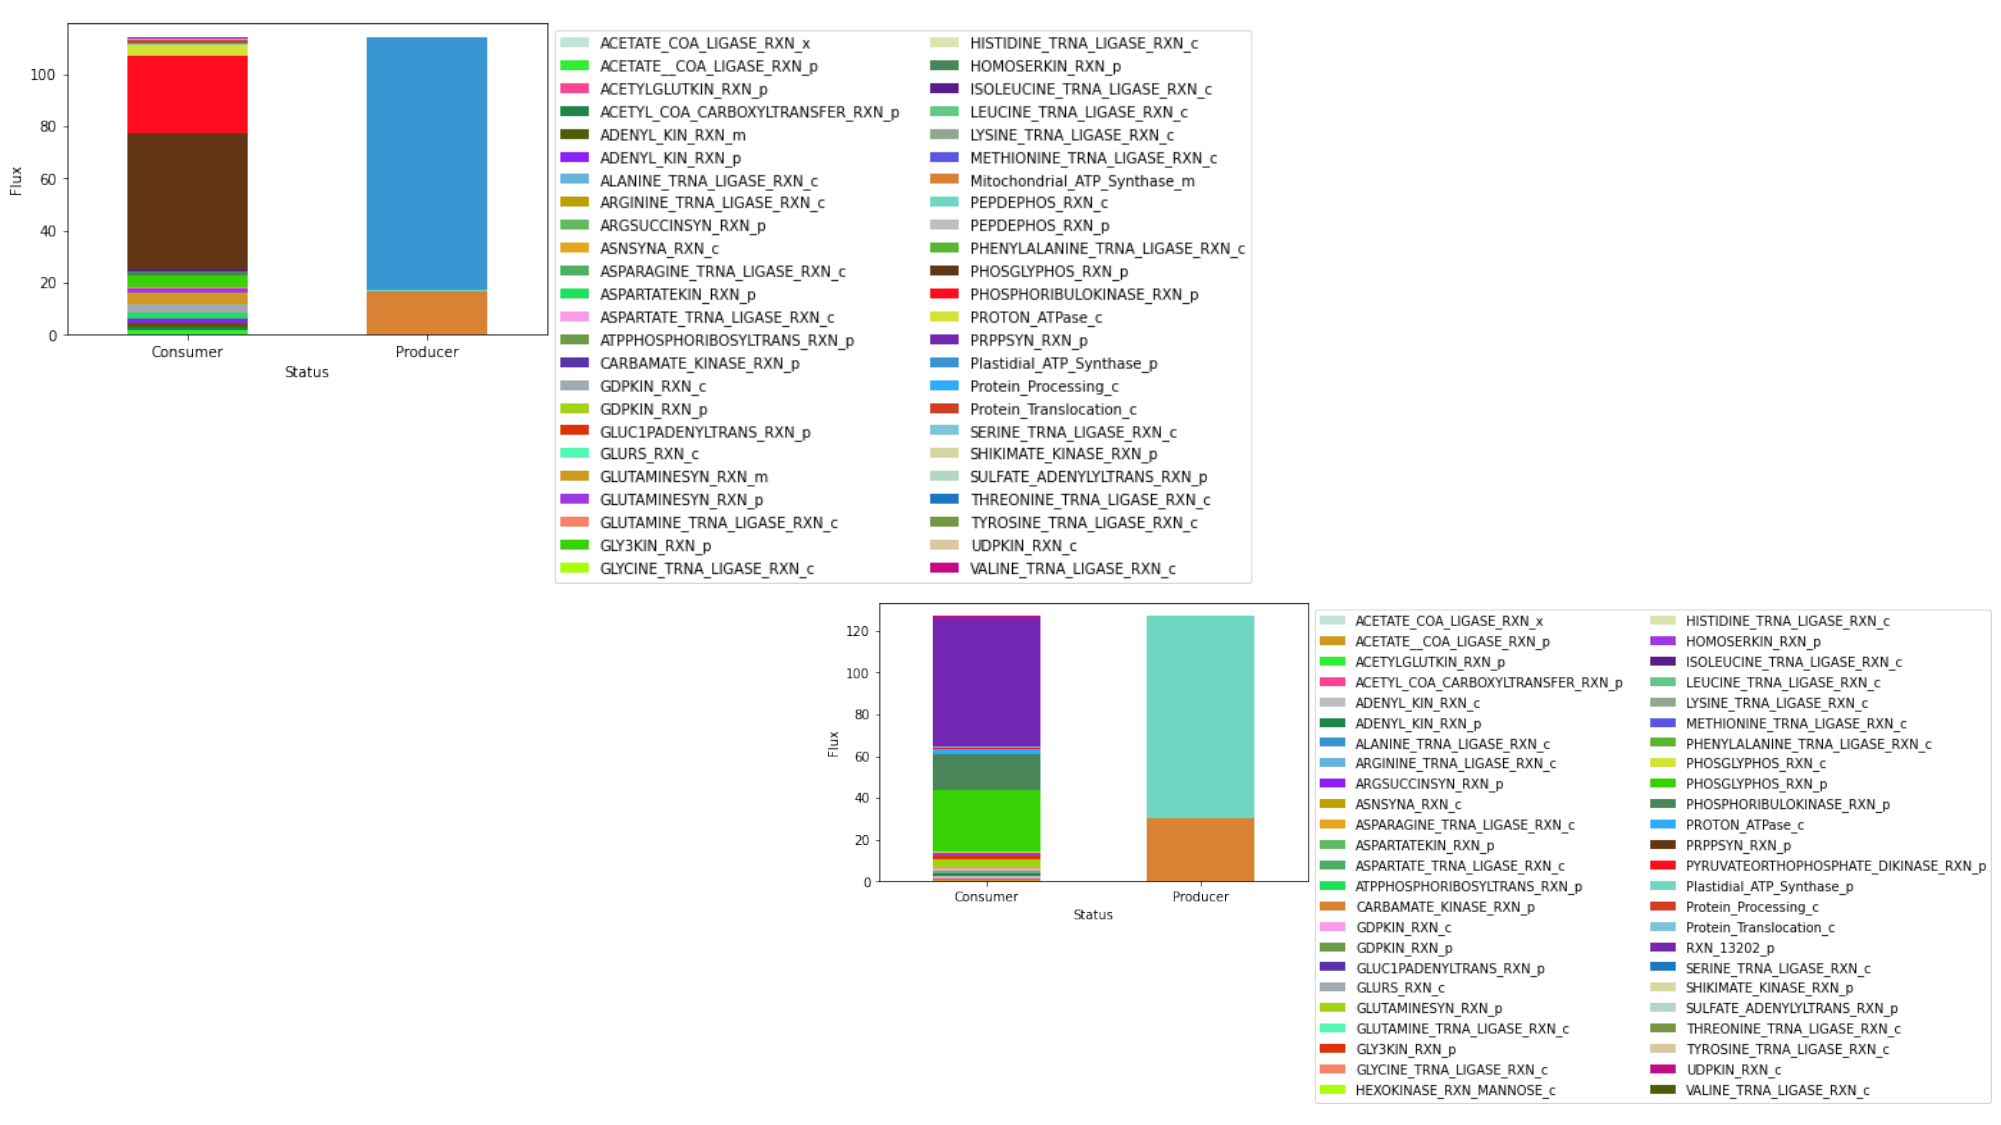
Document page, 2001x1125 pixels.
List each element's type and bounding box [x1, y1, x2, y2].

picture [819, 594, 2000, 1112]
picture [0, 13, 1260, 593]
